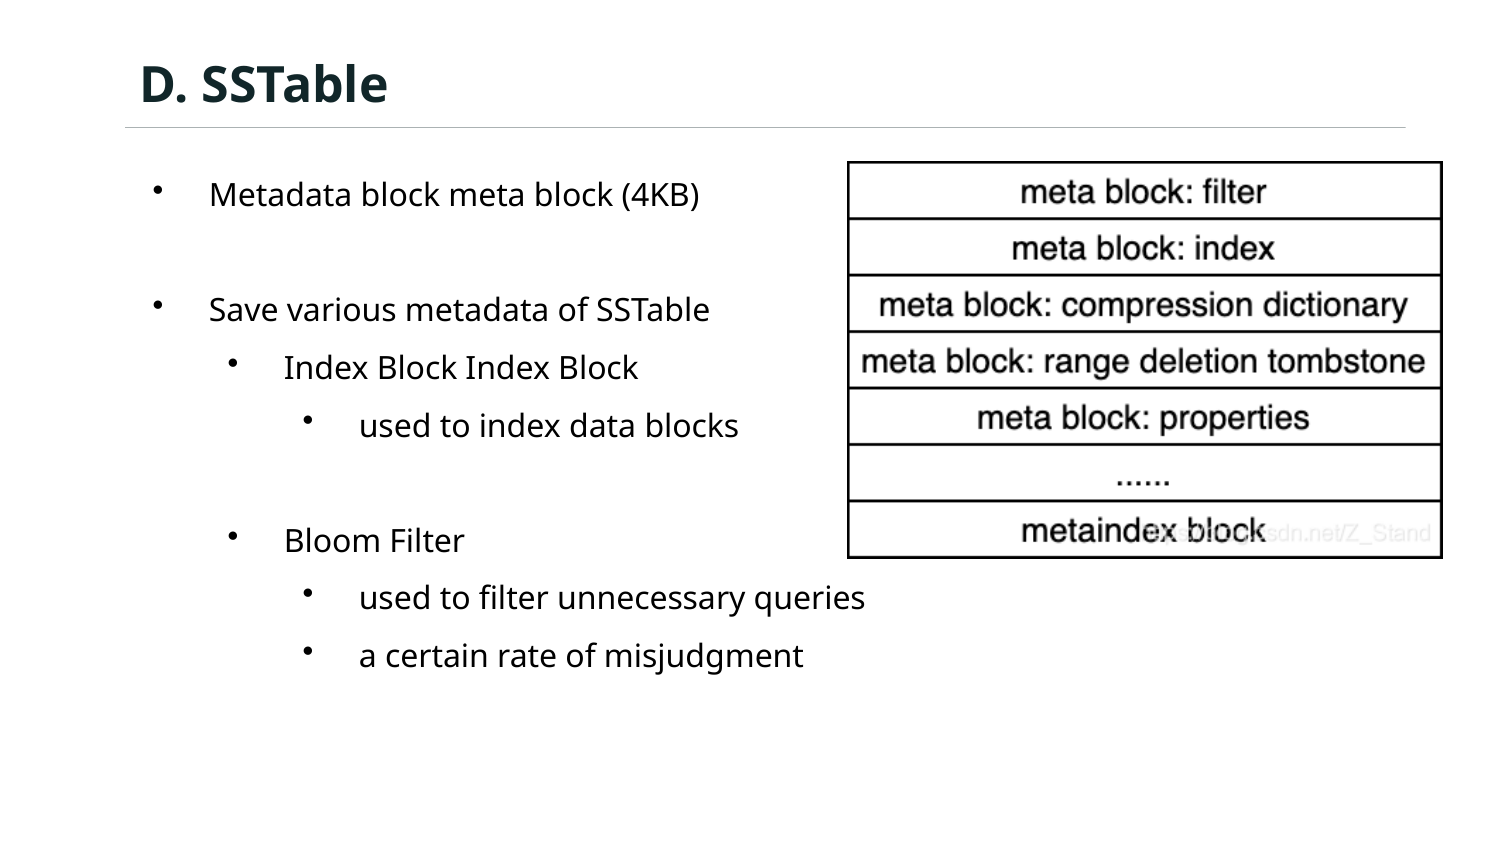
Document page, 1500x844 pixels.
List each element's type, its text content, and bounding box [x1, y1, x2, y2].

text_box D. SSTable [125, 37, 1406, 128]
picture [847, 161, 1443, 559]
text_box Metadata block meta block (4KB) Save various metadata of SSTable Index Block Index Block used to index data blocks Bloom Filter used to filter unnecessary queries a certain rate of misjudgment [138, 148, 1404, 837]
